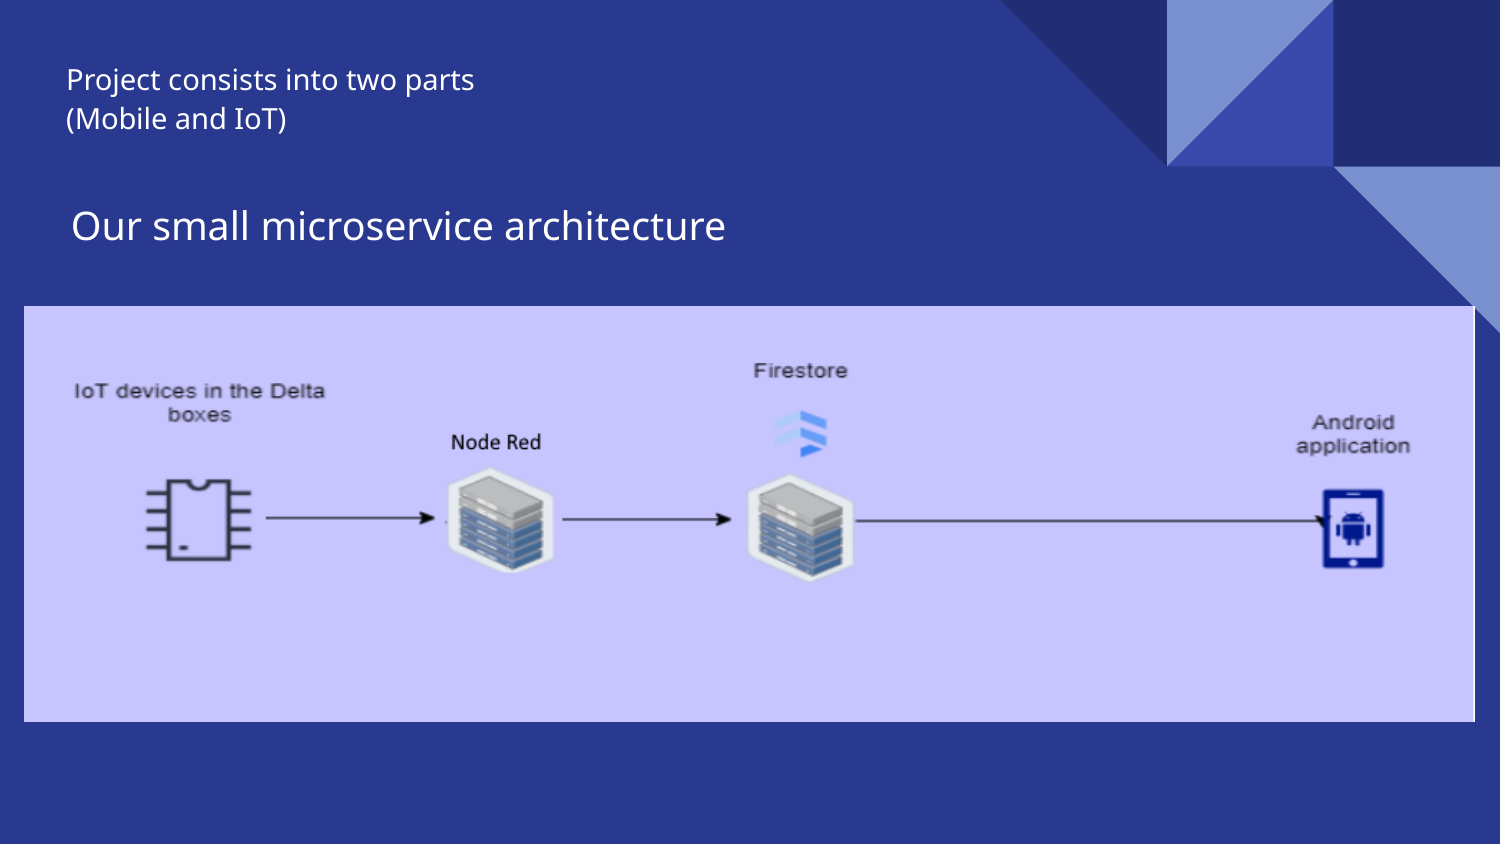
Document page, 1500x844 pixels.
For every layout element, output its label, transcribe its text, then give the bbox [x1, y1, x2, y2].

picture [24, 305, 1476, 722]
title Project consists into two parts (Mobile and IoT) [51, 44, 1073, 154]
subtitle Our small microservice architecture [55, 183, 1454, 268]
